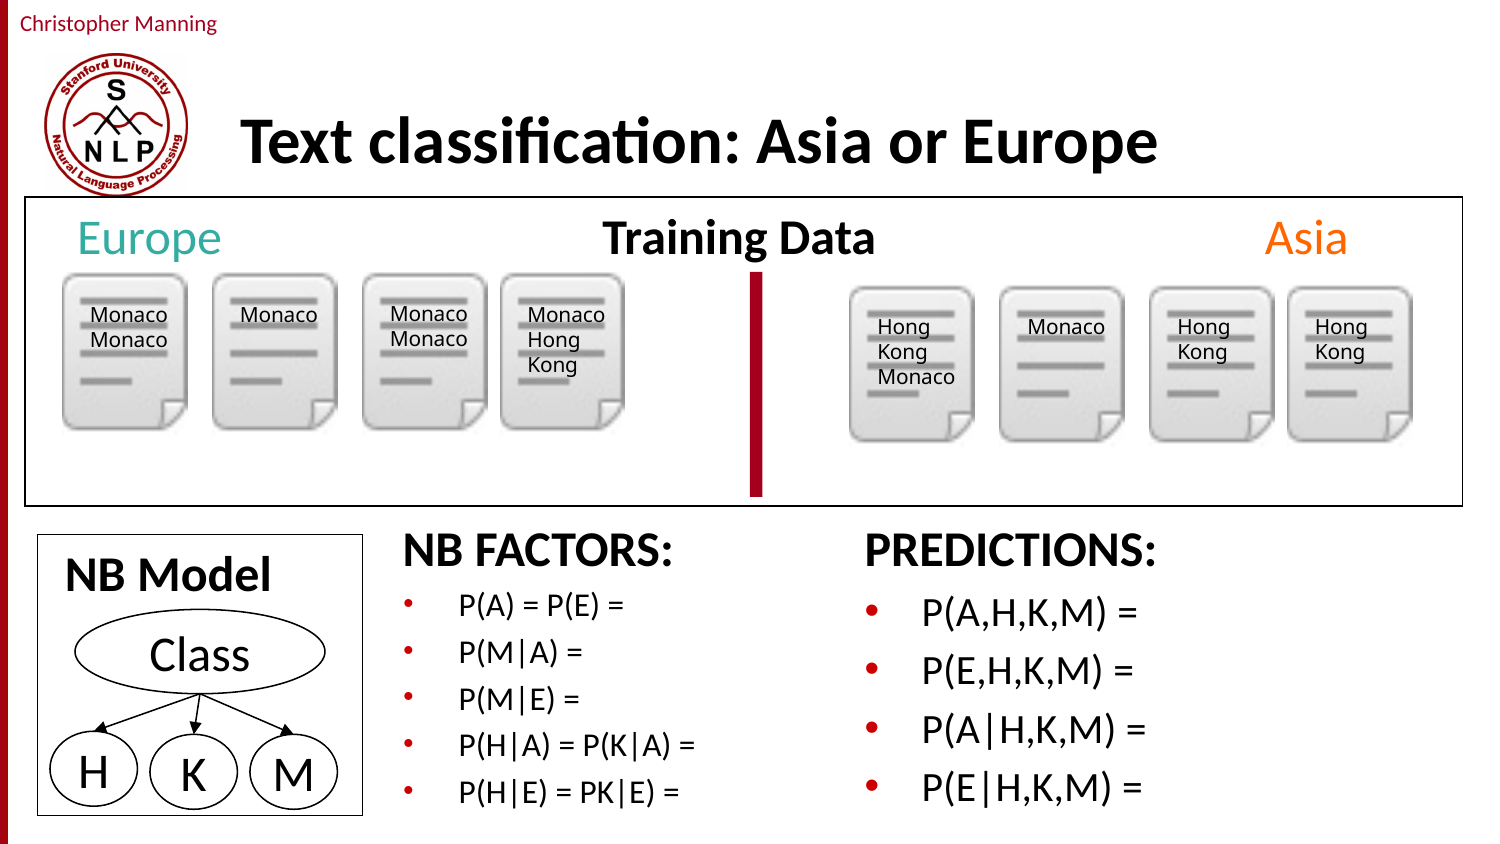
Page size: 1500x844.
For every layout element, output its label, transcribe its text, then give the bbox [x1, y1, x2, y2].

text_box [749, 272, 763, 497]
text_box Training Data [587, 196, 913, 272]
text_box K [149, 741, 238, 810]
text_box M [249, 734, 338, 810]
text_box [199, 693, 294, 735]
text_box Asia [1249, 196, 1463, 272]
text_box [24, 196, 1463, 507]
text_box Europe [62, 196, 275, 272]
title Text classification: Asia or Europe [225, 62, 1450, 185]
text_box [93, 693, 198, 732]
picture [1287, 284, 1413, 448]
text_box Class [75, 610, 325, 692]
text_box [62, 271, 188, 435]
list NB FACTORS: P(A) = P(E) = P(M|A) = P(M|E) = P(H|A) = P(K|A) = P(H|E) = PK|E) = [387, 509, 825, 822]
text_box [999, 284, 1126, 448]
picture [1149, 284, 1276, 448]
text_box PREDICTIONS: P(A,H,K,M) = P(E,H,K,M) = P(A|H,K,M) = P(E|H,K,M) = [849, 509, 1450, 822]
text_box [37, 534, 363, 816]
text_box NB Model [49, 534, 363, 610]
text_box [212, 271, 338, 435]
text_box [499, 271, 626, 435]
picture [362, 271, 488, 435]
picture [44, 53, 188, 196]
text_box H [49, 731, 138, 807]
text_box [849, 284, 976, 448]
